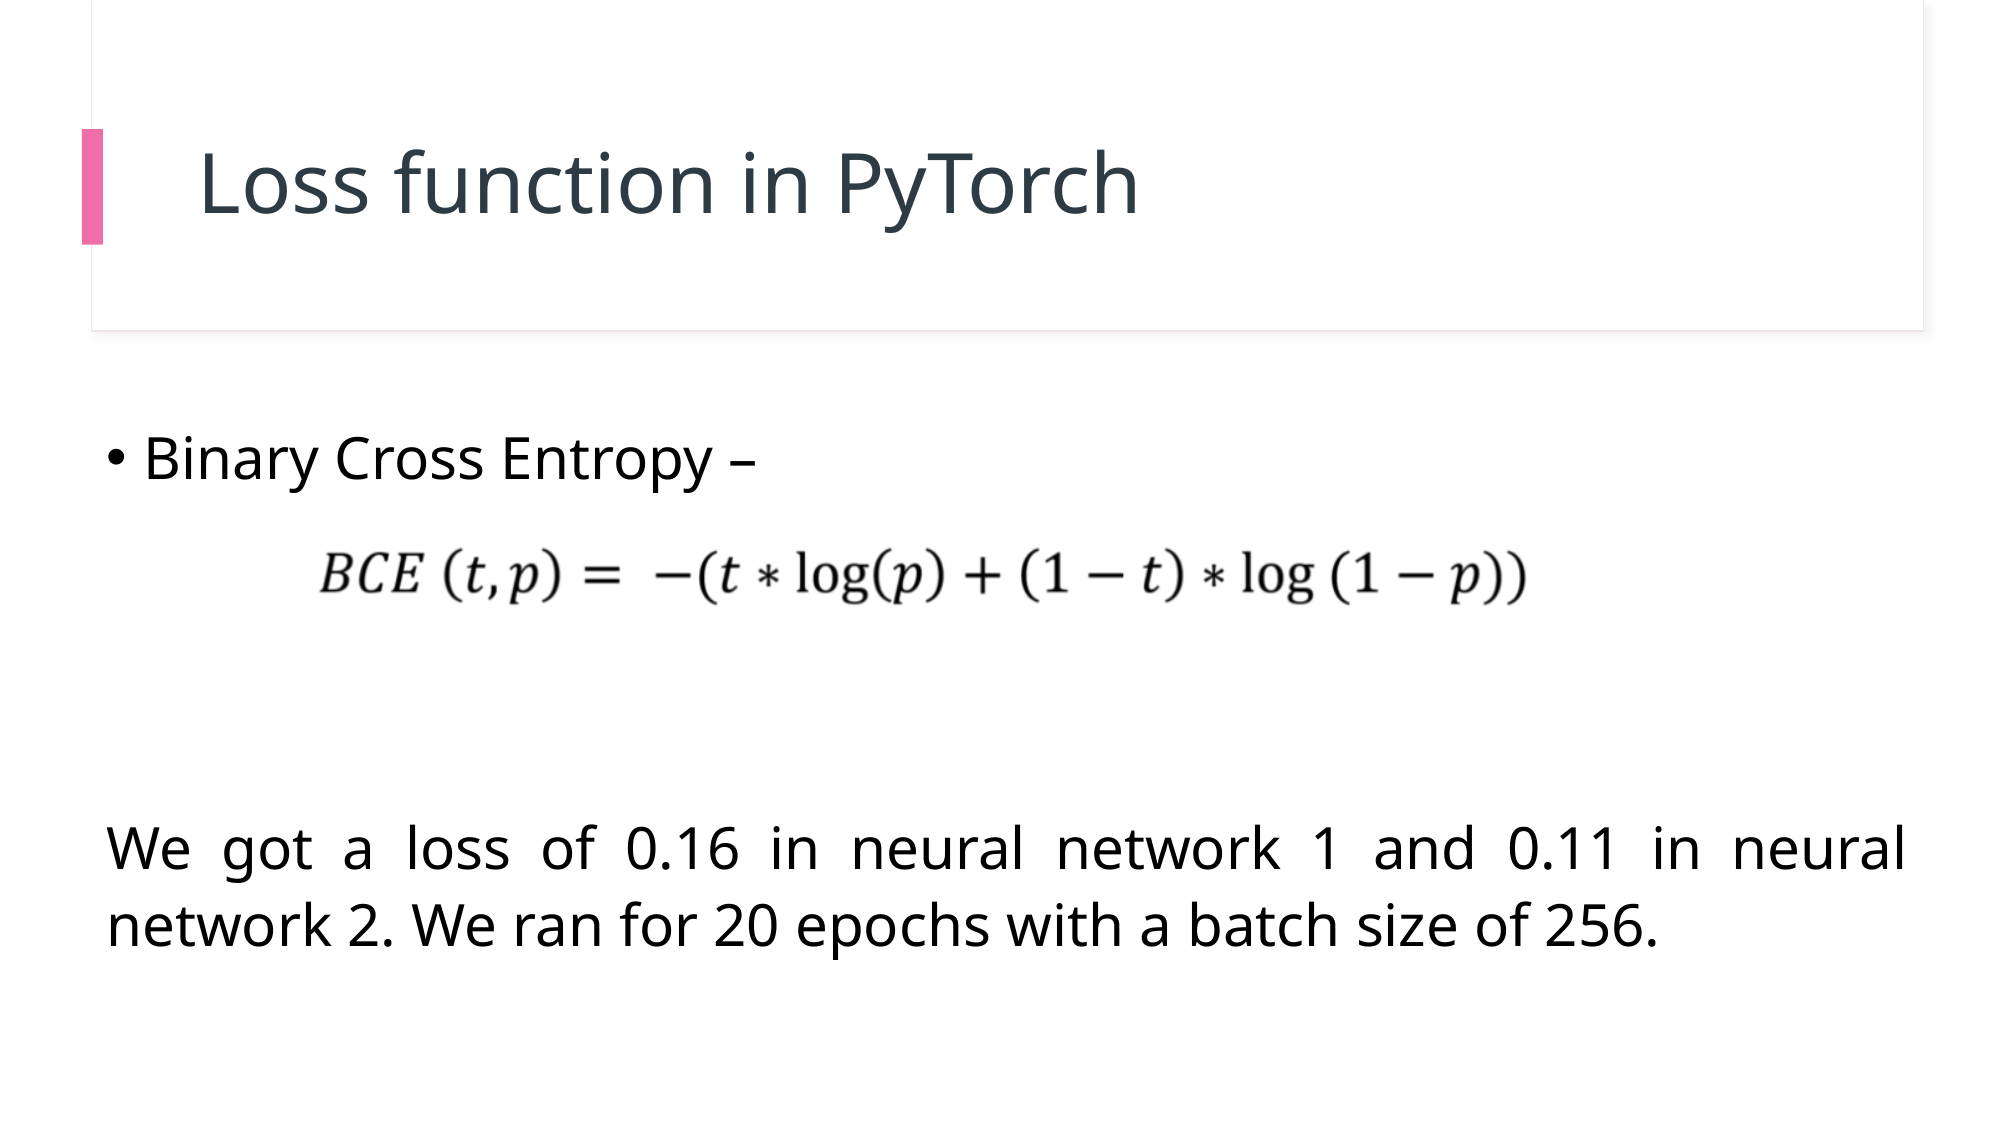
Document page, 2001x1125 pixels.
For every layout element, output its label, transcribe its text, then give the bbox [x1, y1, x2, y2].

title Loss function in PyTorch [183, 90, 1851, 284]
list Binary Cross Entropy – We got a loss of 0.16 in neural network 1 and 0.11 in neural network 2. We ran for 20 epochs with a batch size of 256. [91, 406, 1923, 1013]
picture [277, 500, 1553, 670]
